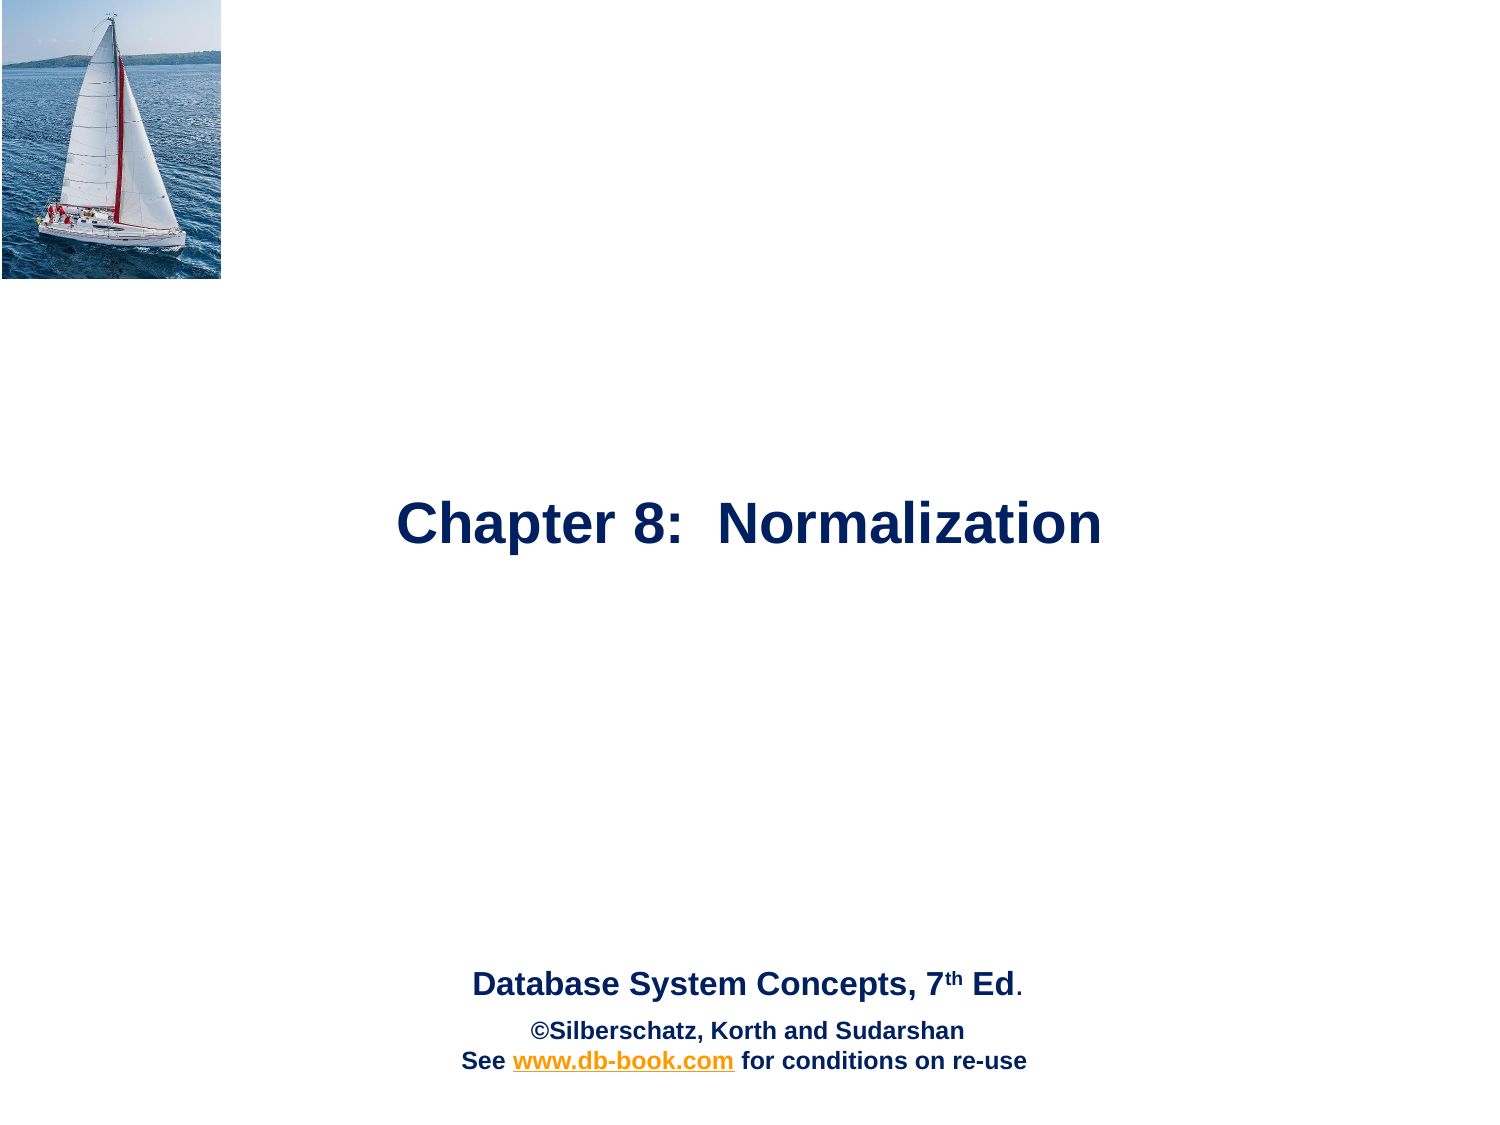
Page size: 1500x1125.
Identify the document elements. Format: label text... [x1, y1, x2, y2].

picture [2, 0, 221, 279]
title Chapter 8: Normalization [112, 374, 1388, 563]
